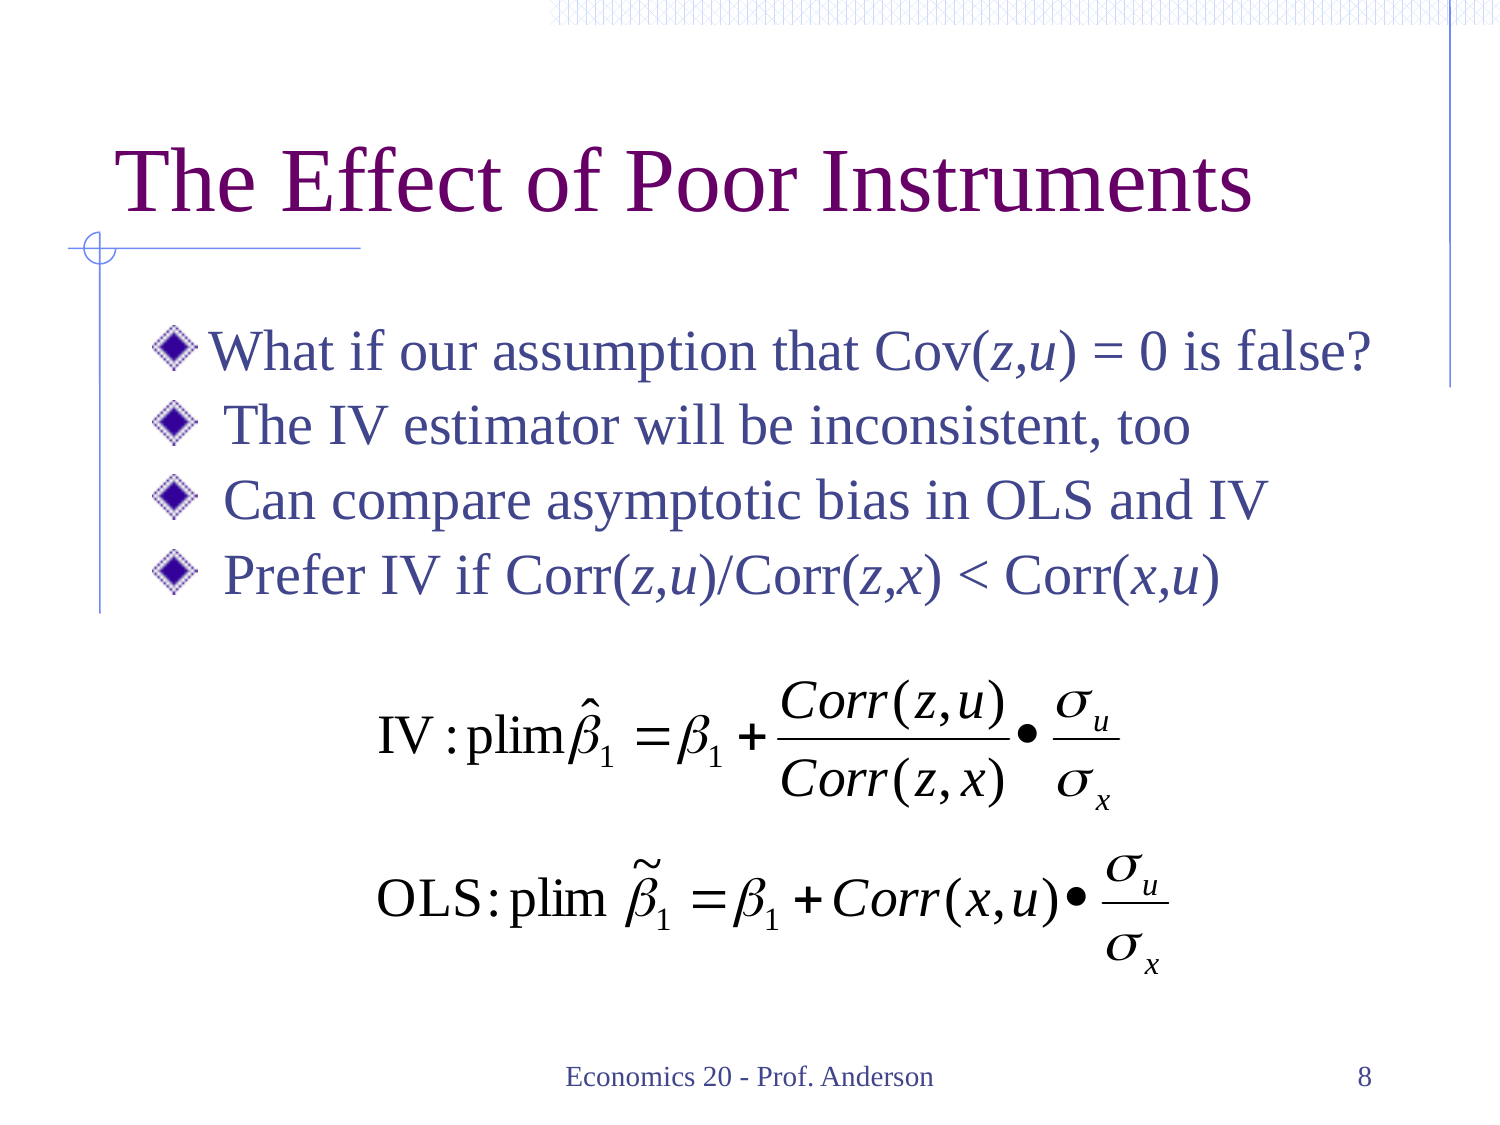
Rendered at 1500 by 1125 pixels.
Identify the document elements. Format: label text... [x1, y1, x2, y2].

picture [152, 325, 198, 371]
slide_number 8 [1074, 1025, 1388, 1100]
list What if our assumption that Cov(z,u) = 0 is false? The IV estimator will be inconsistent, too Can compare asymptotic bias in OLS and IV Prefer IV if Corr(z,u)/Corr(z,x) < Corr(x,u) [137, 312, 1413, 638]
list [368, 662, 1182, 988]
picture [152, 549, 198, 595]
picture [152, 474, 198, 520]
title The Effect of Poor Instruments [99, 50, 1375, 238]
footer Economics 20 - Prof. Anderson [512, 1025, 988, 1100]
picture [152, 400, 198, 446]
